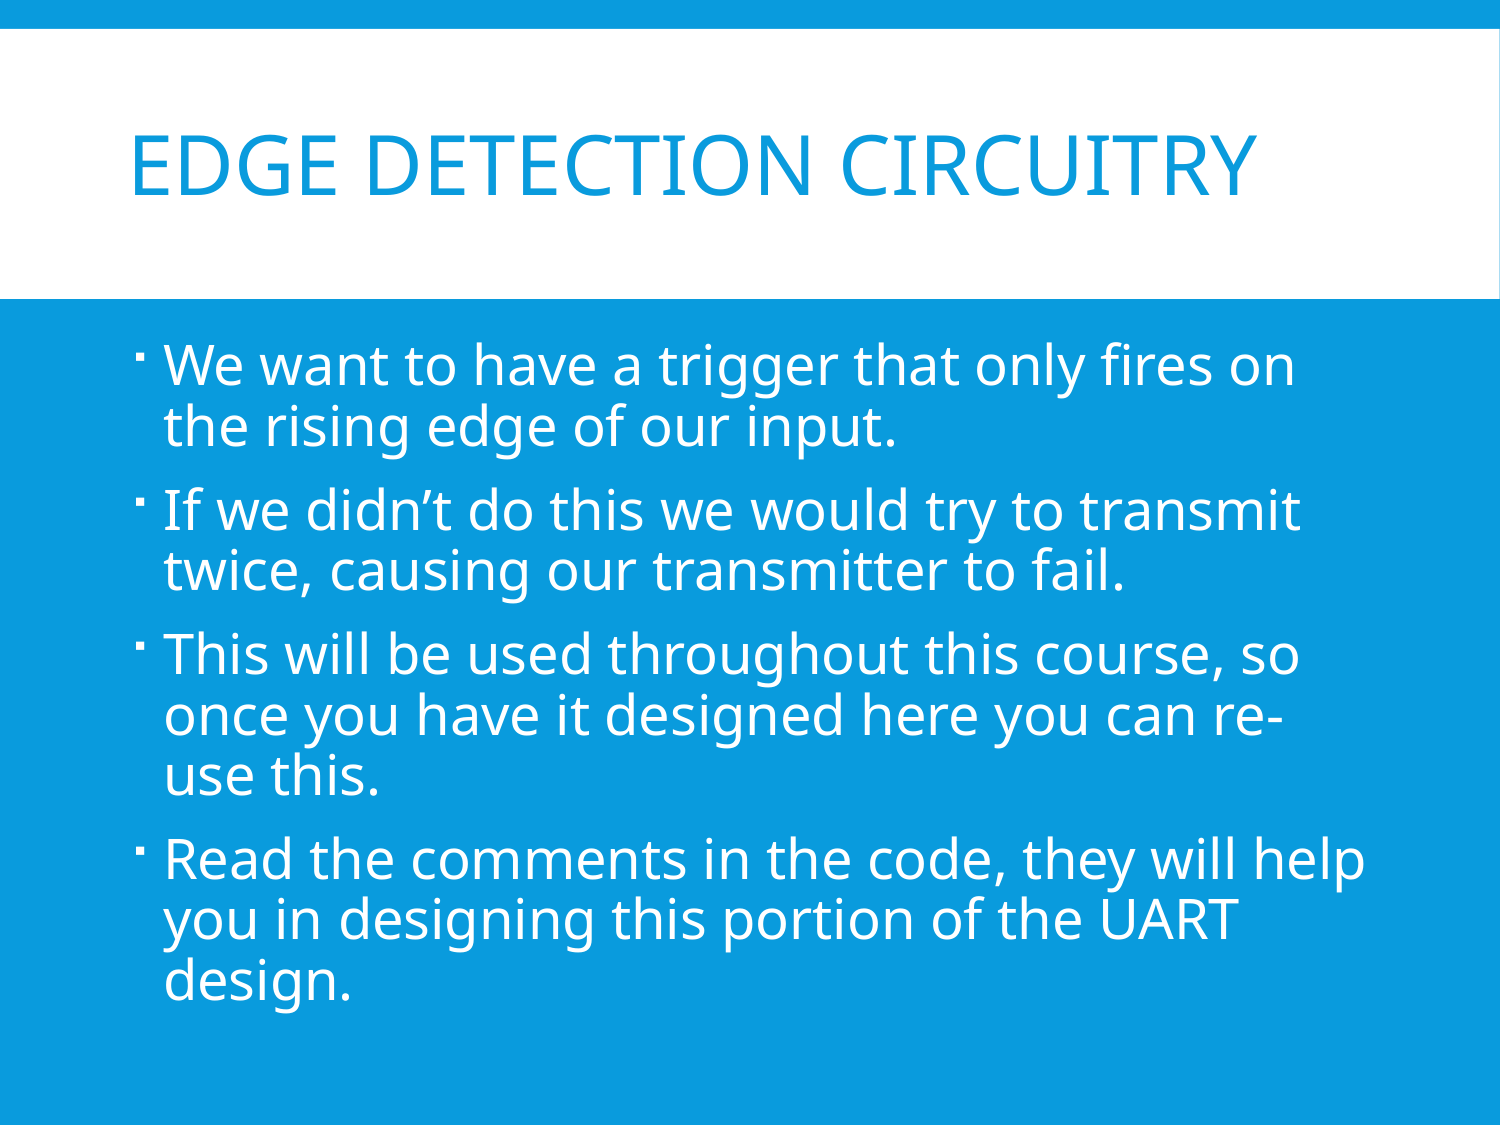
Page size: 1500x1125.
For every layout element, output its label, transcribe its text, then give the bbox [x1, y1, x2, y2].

list We want to have a trigger that only fires on the rising edge of our input. If we didn’t do this we would try to transmit twice, causing our transmitter to fail. This will be used throughout this course, so once you have it designed here you can re-use this. Read the comments in the code, they will help you in designing this portion of the UART design. [112, 329, 1388, 1020]
title Edge Detection Circuitry [112, 46, 1388, 295]
